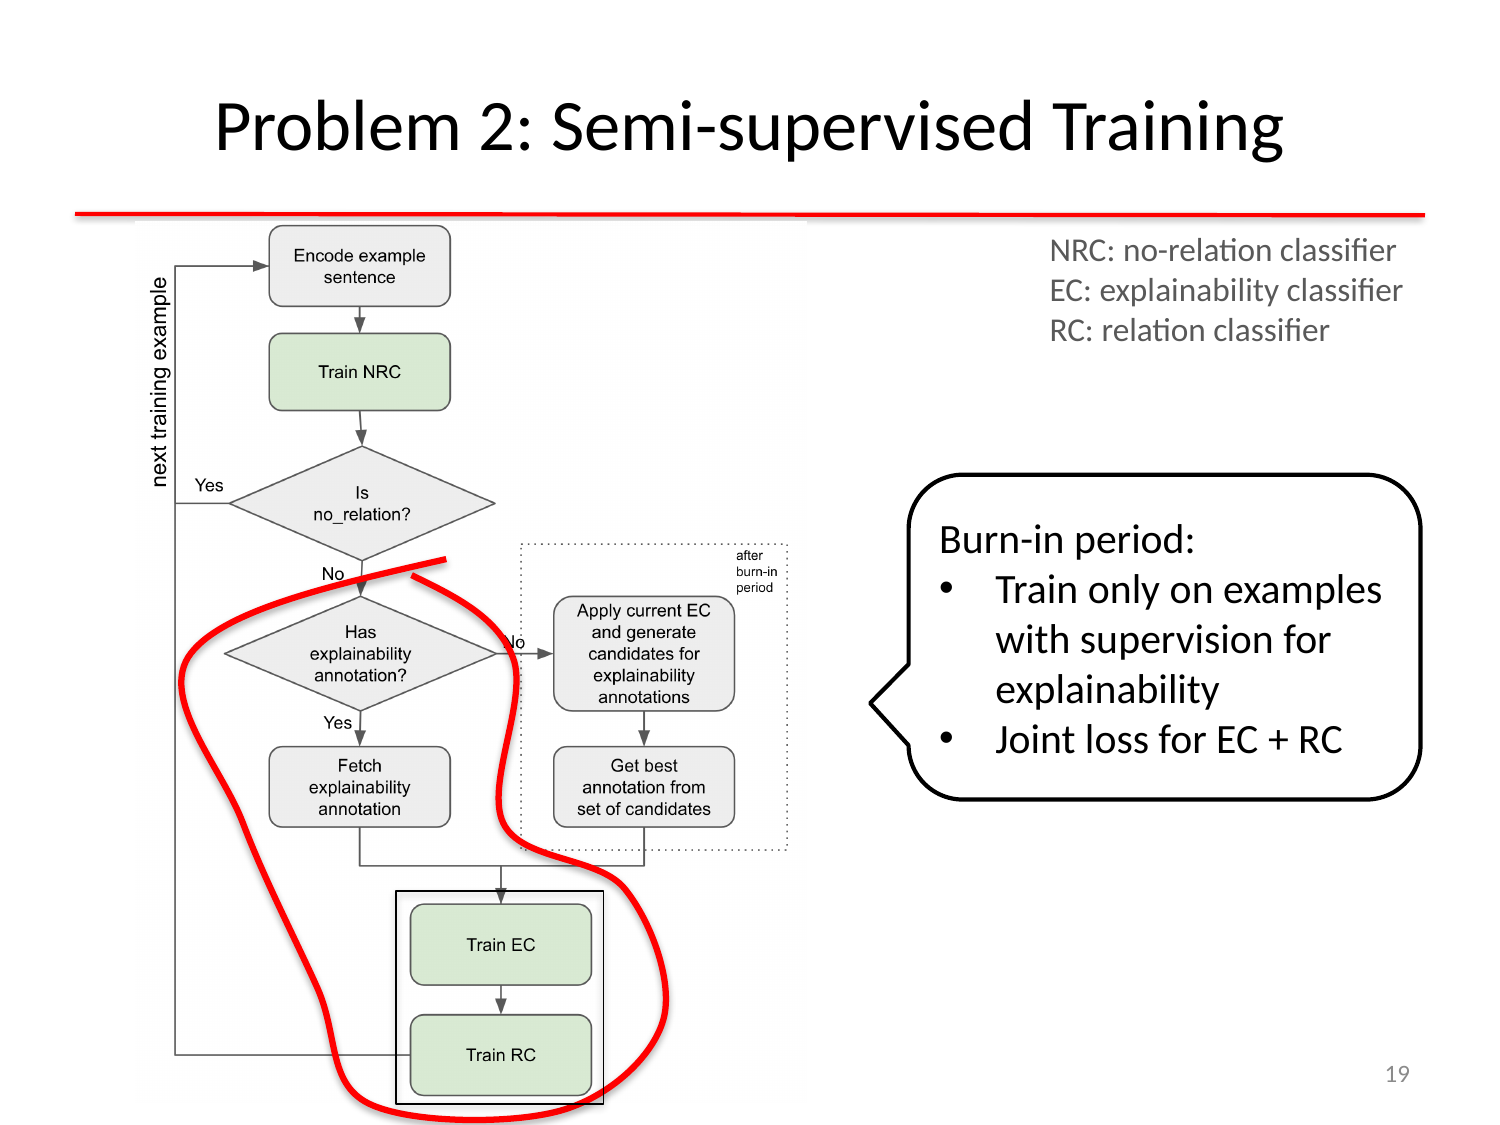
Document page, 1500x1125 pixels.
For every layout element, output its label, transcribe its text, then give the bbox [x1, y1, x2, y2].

picture [135, 220, 807, 1103]
text_box NRC: no-relation classifier EC: explainability classifier RC: relation classifier [1034, 221, 1419, 356]
text_box Burn-in period: Train only on examples with supervision for explainability Joint loss for EC + RC [868, 472, 1423, 802]
slide_number 19 [1074, 1042, 1425, 1103]
text_box [383, 1110, 555, 1121]
title Problem 2: Semi-supervised Training [75, 45, 1425, 198]
